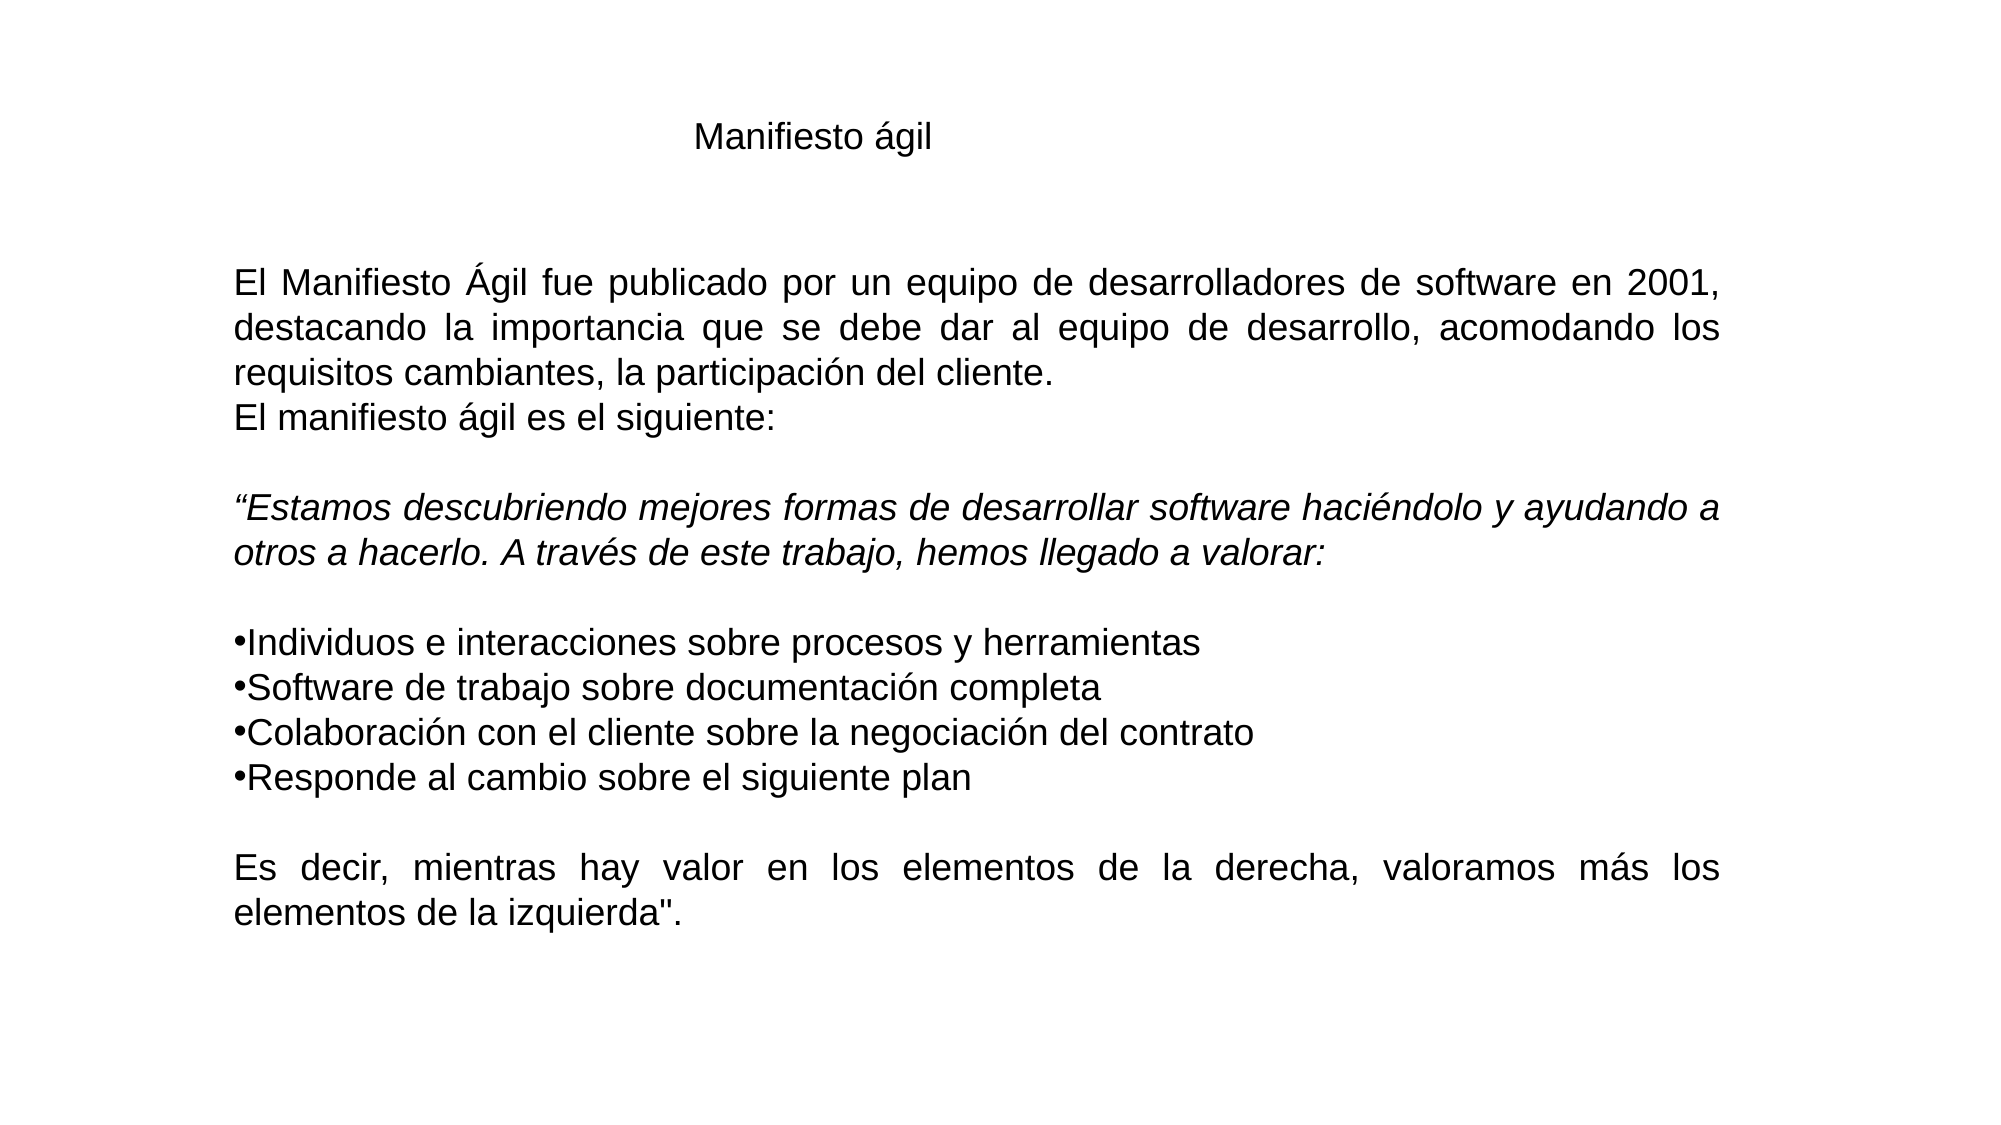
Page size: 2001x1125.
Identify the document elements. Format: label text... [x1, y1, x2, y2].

text_box El Manifiesto Ágil fue publicado por un equipo de desarrolladores de software en 2001, destacando la importancia que se debe dar al equipo de desarrollo, acomodando los requisitos cambiantes, la participación del cliente. El manifiesto ágil es el siguiente: “Estamos descubriendo mejores formas de desarrollar software haciéndolo y ayudando a otros a hacerlo. A través de este trabajo, hemos llegado a valorar: Individuos e interacciones sobre procesos y herramientas Software de trabajo sobre documentación completa Colaboración con el cliente sobre la negociación del contrato Responde al cambio sobre el siguiente plan Es decir, mientras hay valor en los elementos de la derecha, valoramos más los elementos de la izquierda". [218, 250, 1736, 941]
text_box Manifiesto ágil [678, 104, 978, 165]
